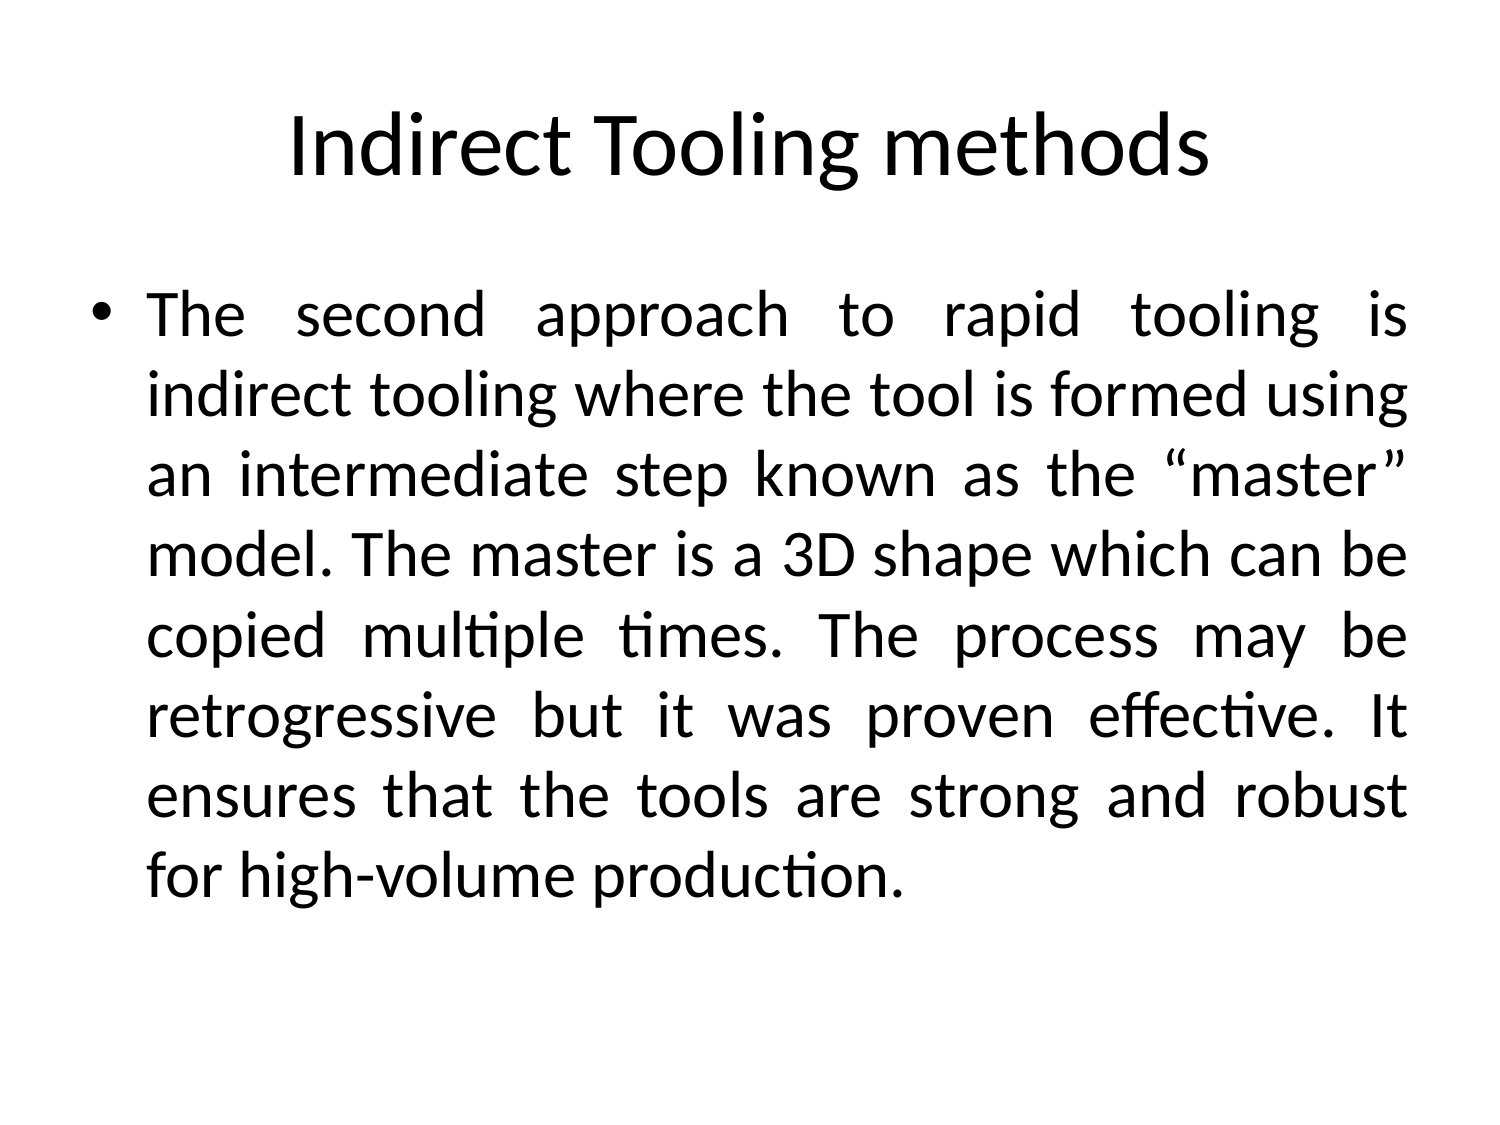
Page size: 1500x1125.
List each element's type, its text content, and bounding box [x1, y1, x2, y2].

list The second approach to rapid tooling is indirect tooling where the tool is formed using an intermediate step known as the “master” model. The master is a 3D shape which can be copied multiple times. The process may be retrogressive but it was proven effective. It ensures that the tools are strong and robust for high-volume production. [75, 262, 1425, 1005]
title Indirect Tooling methods [75, 45, 1425, 233]
